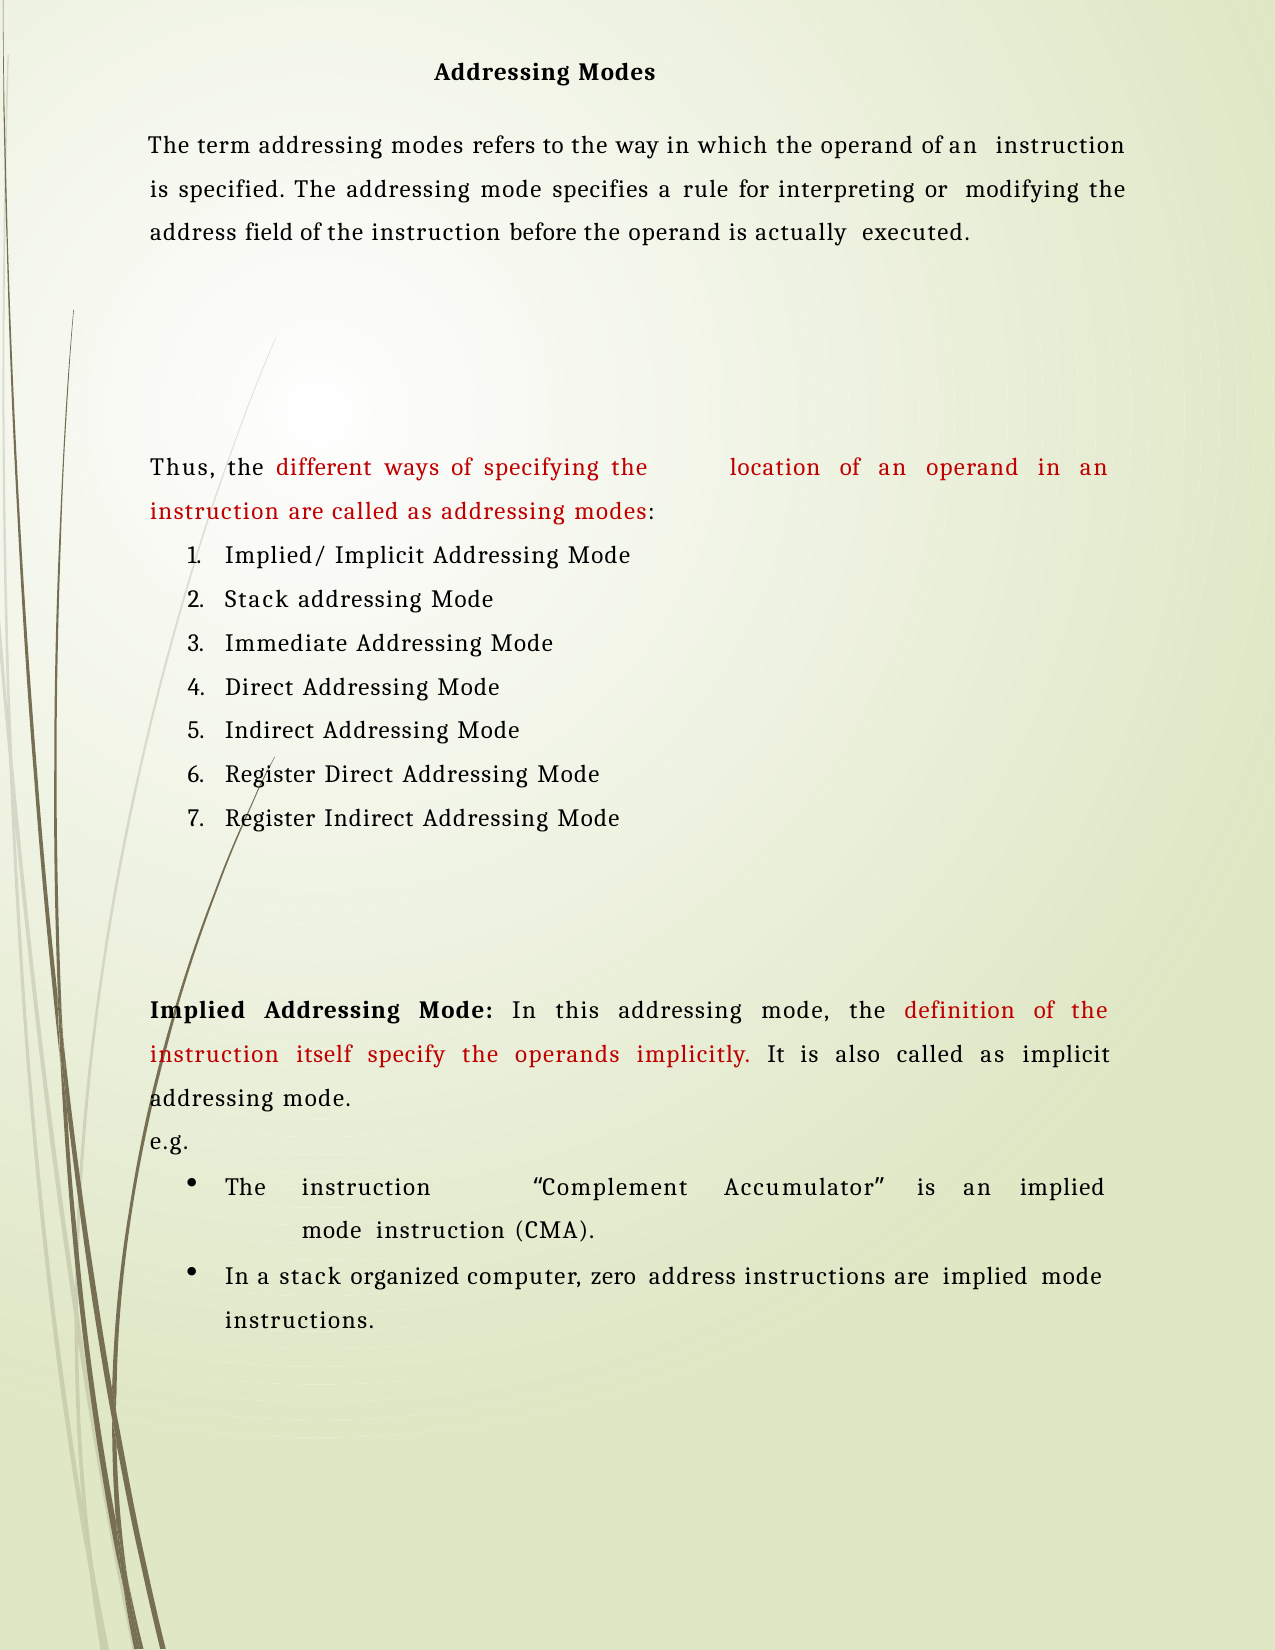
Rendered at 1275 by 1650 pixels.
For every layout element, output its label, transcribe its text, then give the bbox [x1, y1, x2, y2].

text_box Thus, the different ways of specifying the instruction are called as addressing modes: Implied/ Implicit Addressing Mode Stack addressing Mode Immediate Addressing Mode Direct Addressing Mode Indirect Addressing Mode Register Direct Addressing Mode Register Indirect Addressing Mode [147, 434, 714, 832]
text_box Implied Addressing Mode: In this addressing mode, the definition of the instruction itself specify the operands implicitly. It is also called as implicit addressing mode. e.g. The instruction “Complement Accumulator” is an implied mode instruction (CMA). In a stack organized computer, zero address instructions are implied mode instructions. [147, 918, 1128, 1334]
text_box location of an operand in an [727, 448, 1127, 481]
text_box Addressing Modes The term addressing modes refers to the way in which the operand of an instruction is specified. The addressing mode specifies a rule for interpreting or modifying the address field of the instruction before the operand is actually executed. [147, 52, 1128, 246]
